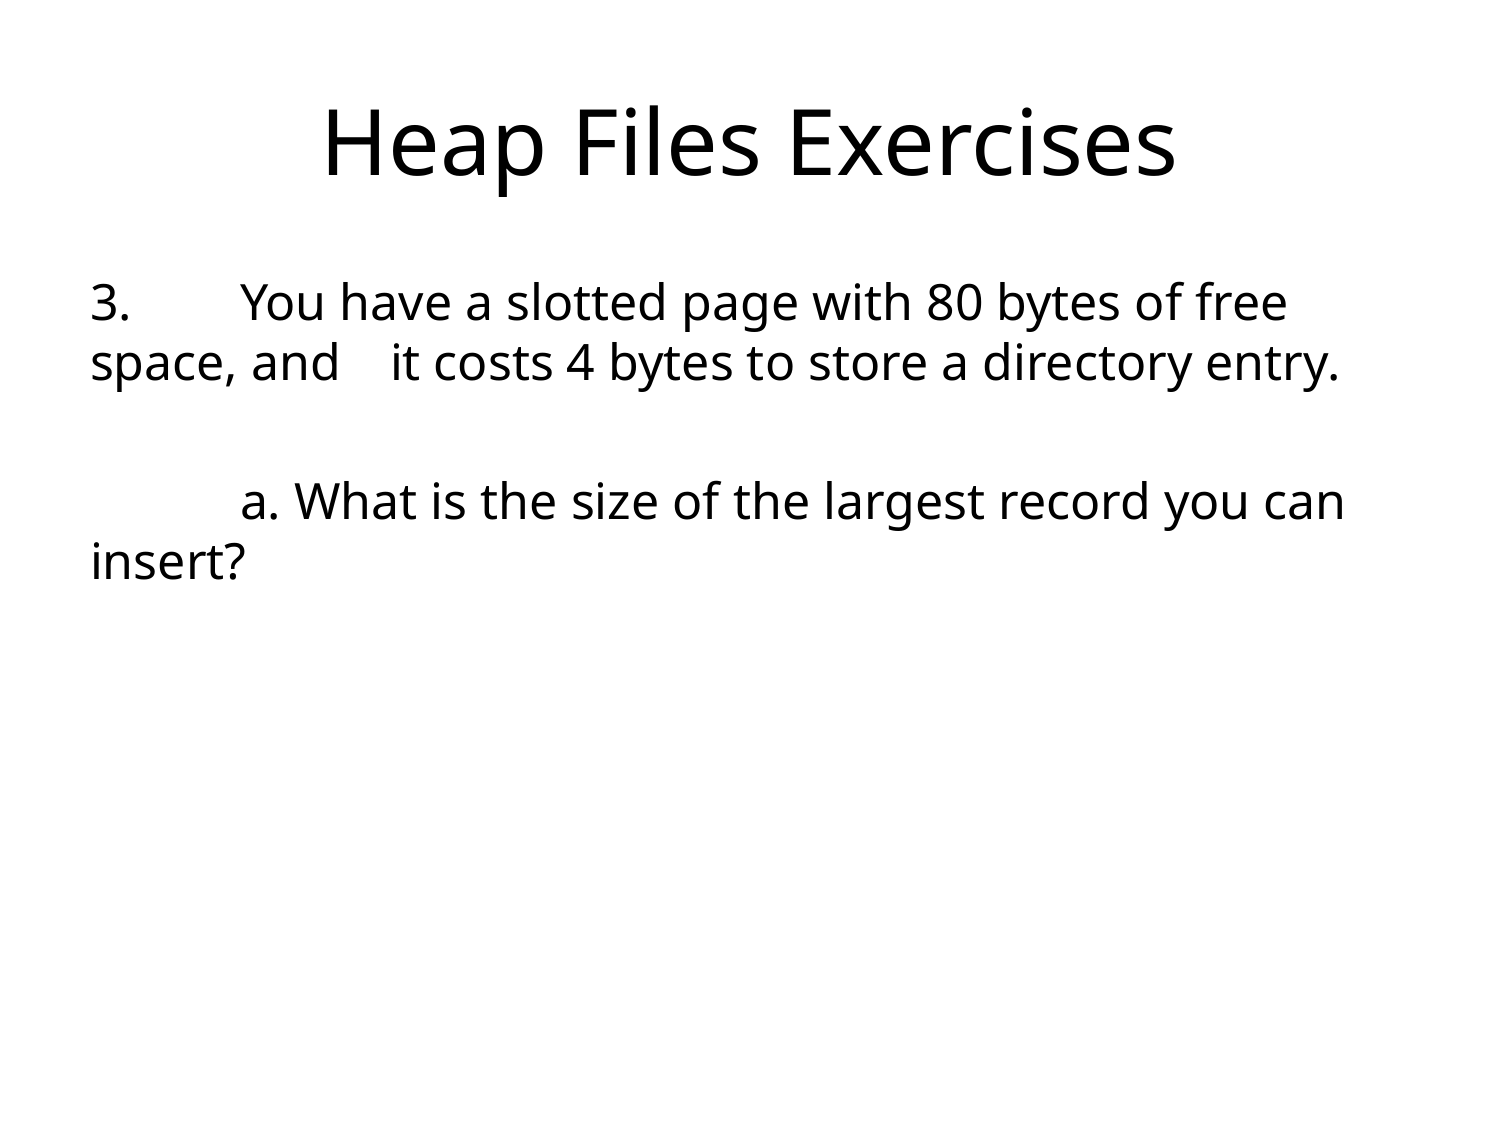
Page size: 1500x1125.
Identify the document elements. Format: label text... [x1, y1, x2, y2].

title Heap Files Exercises [75, 45, 1425, 233]
list 3. You have a slotted page with 80 bytes of free space, and it costs 4 bytes to store a directory entry. a. What is the size of the largest record you can insert? [75, 262, 1425, 1100]
